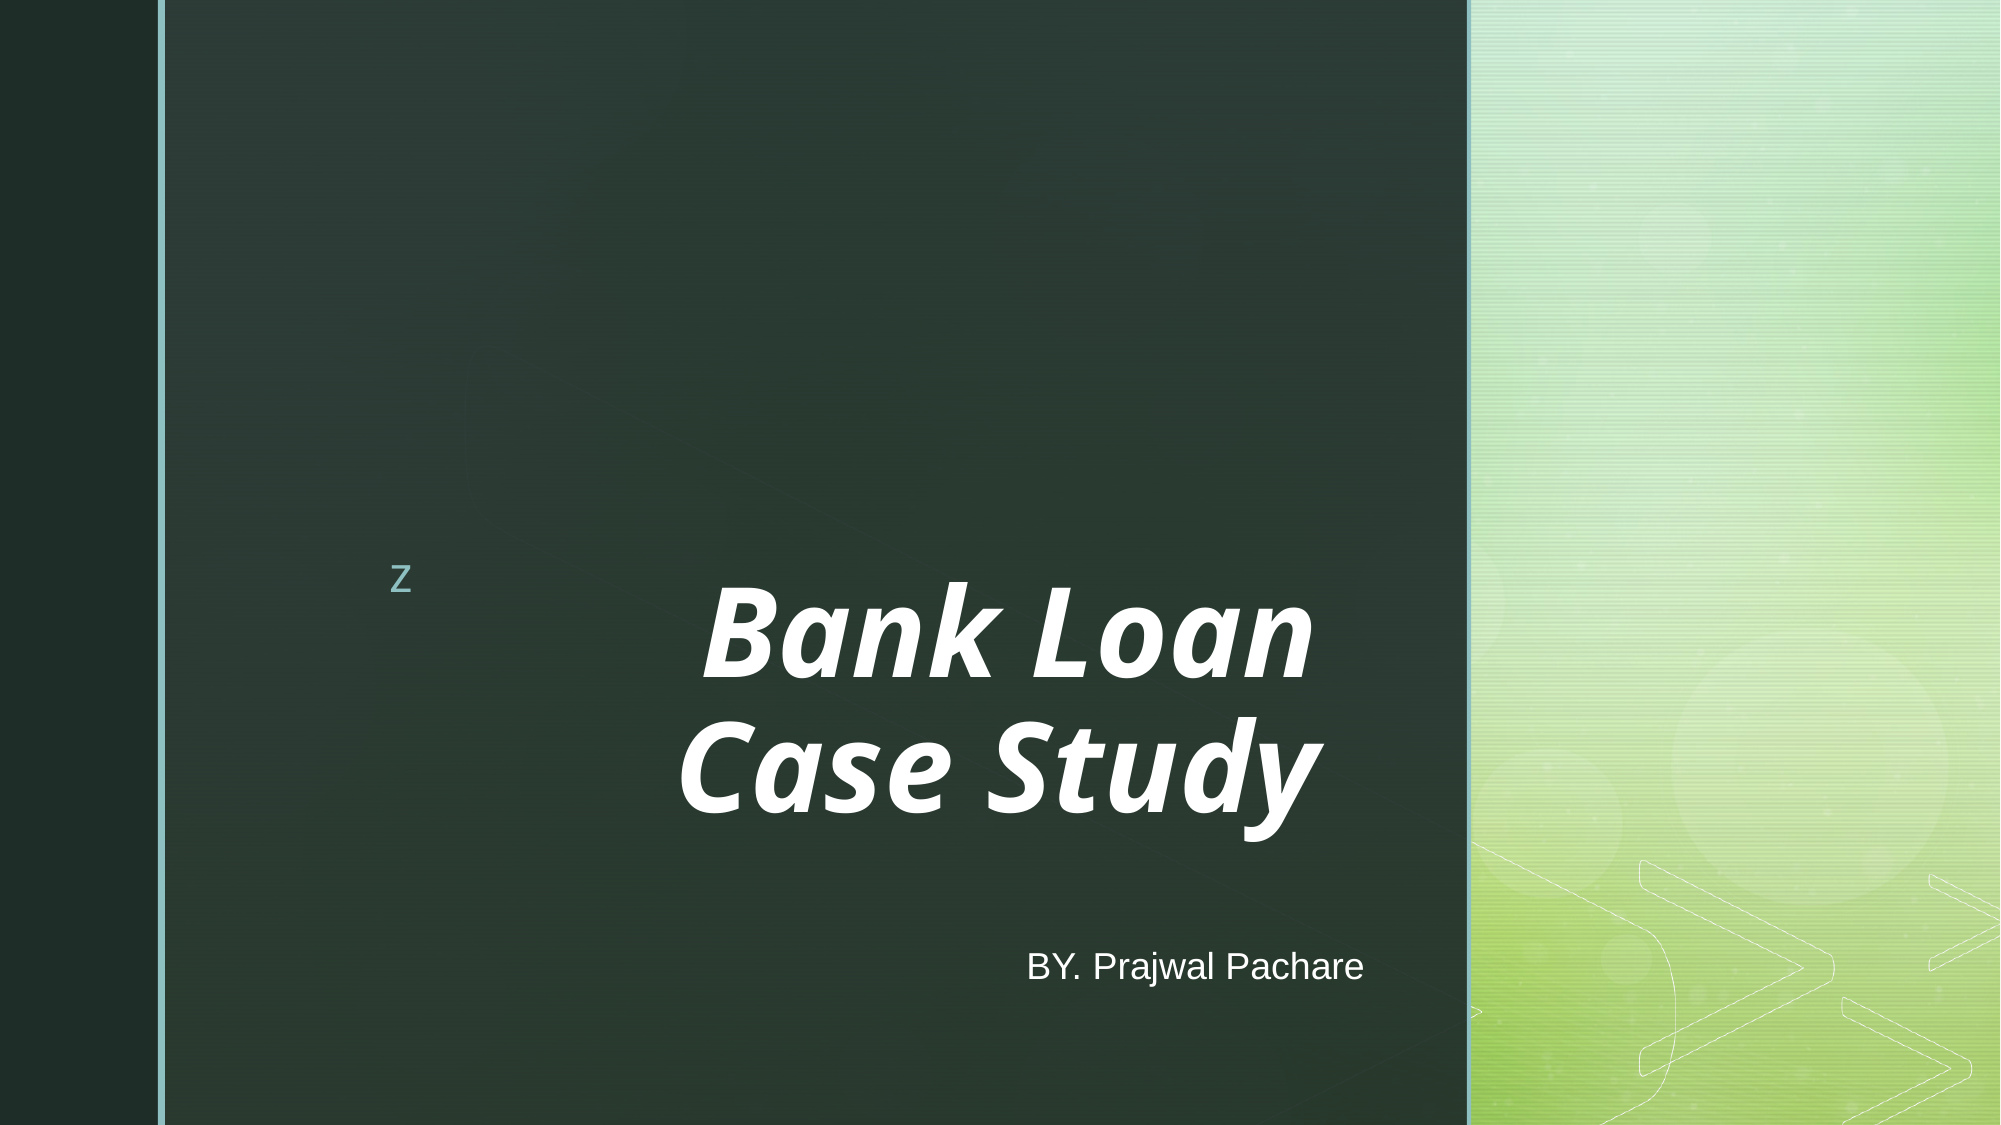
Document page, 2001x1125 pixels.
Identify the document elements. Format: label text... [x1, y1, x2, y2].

picture [1472, 0, 2001, 1125]
title Bank Loan Case Study [428, 562, 1334, 935]
text_box BY. Prajwal Pachare [1011, 934, 1567, 995]
